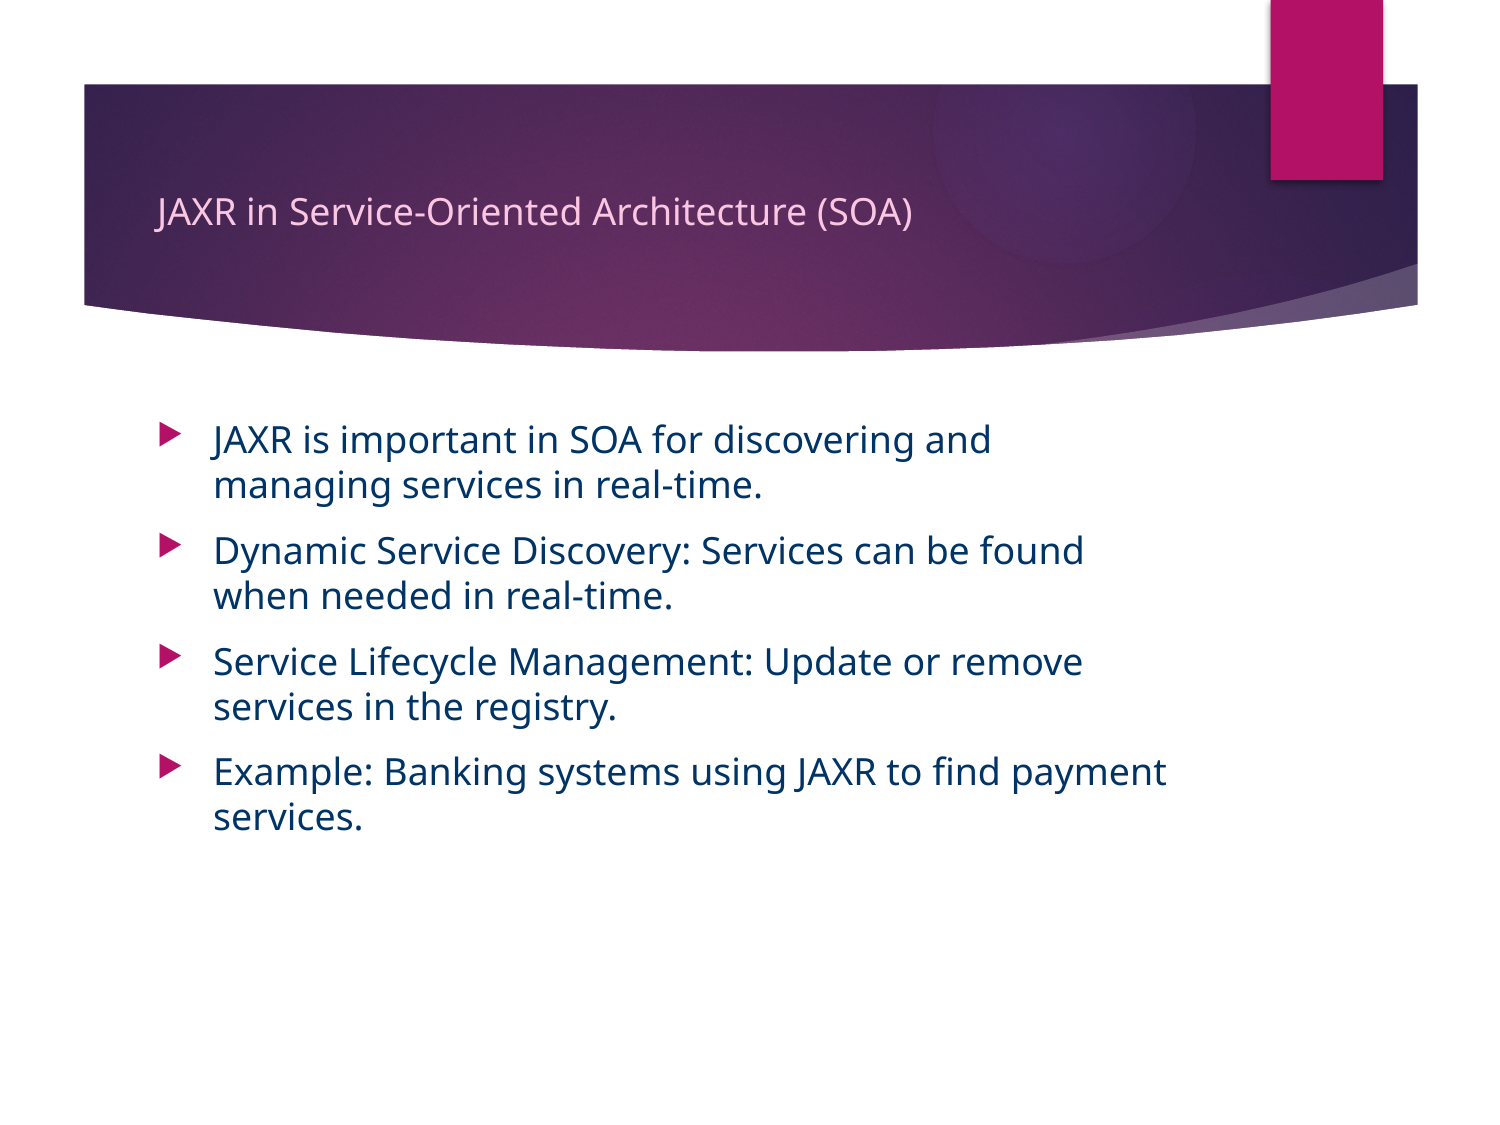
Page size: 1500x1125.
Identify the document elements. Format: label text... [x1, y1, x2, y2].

list JAXR is important in SOA for discovering and managing services in real-time. Dynamic Service Discovery: Services can be found when needed in real-time. Service Lifecycle Management: Update or remove services in the registry. Example: Banking systems using JAXR to find payment services. [141, 408, 1183, 988]
title JAXR in Service-Oriented Architecture (SOA) [142, 152, 1183, 269]
